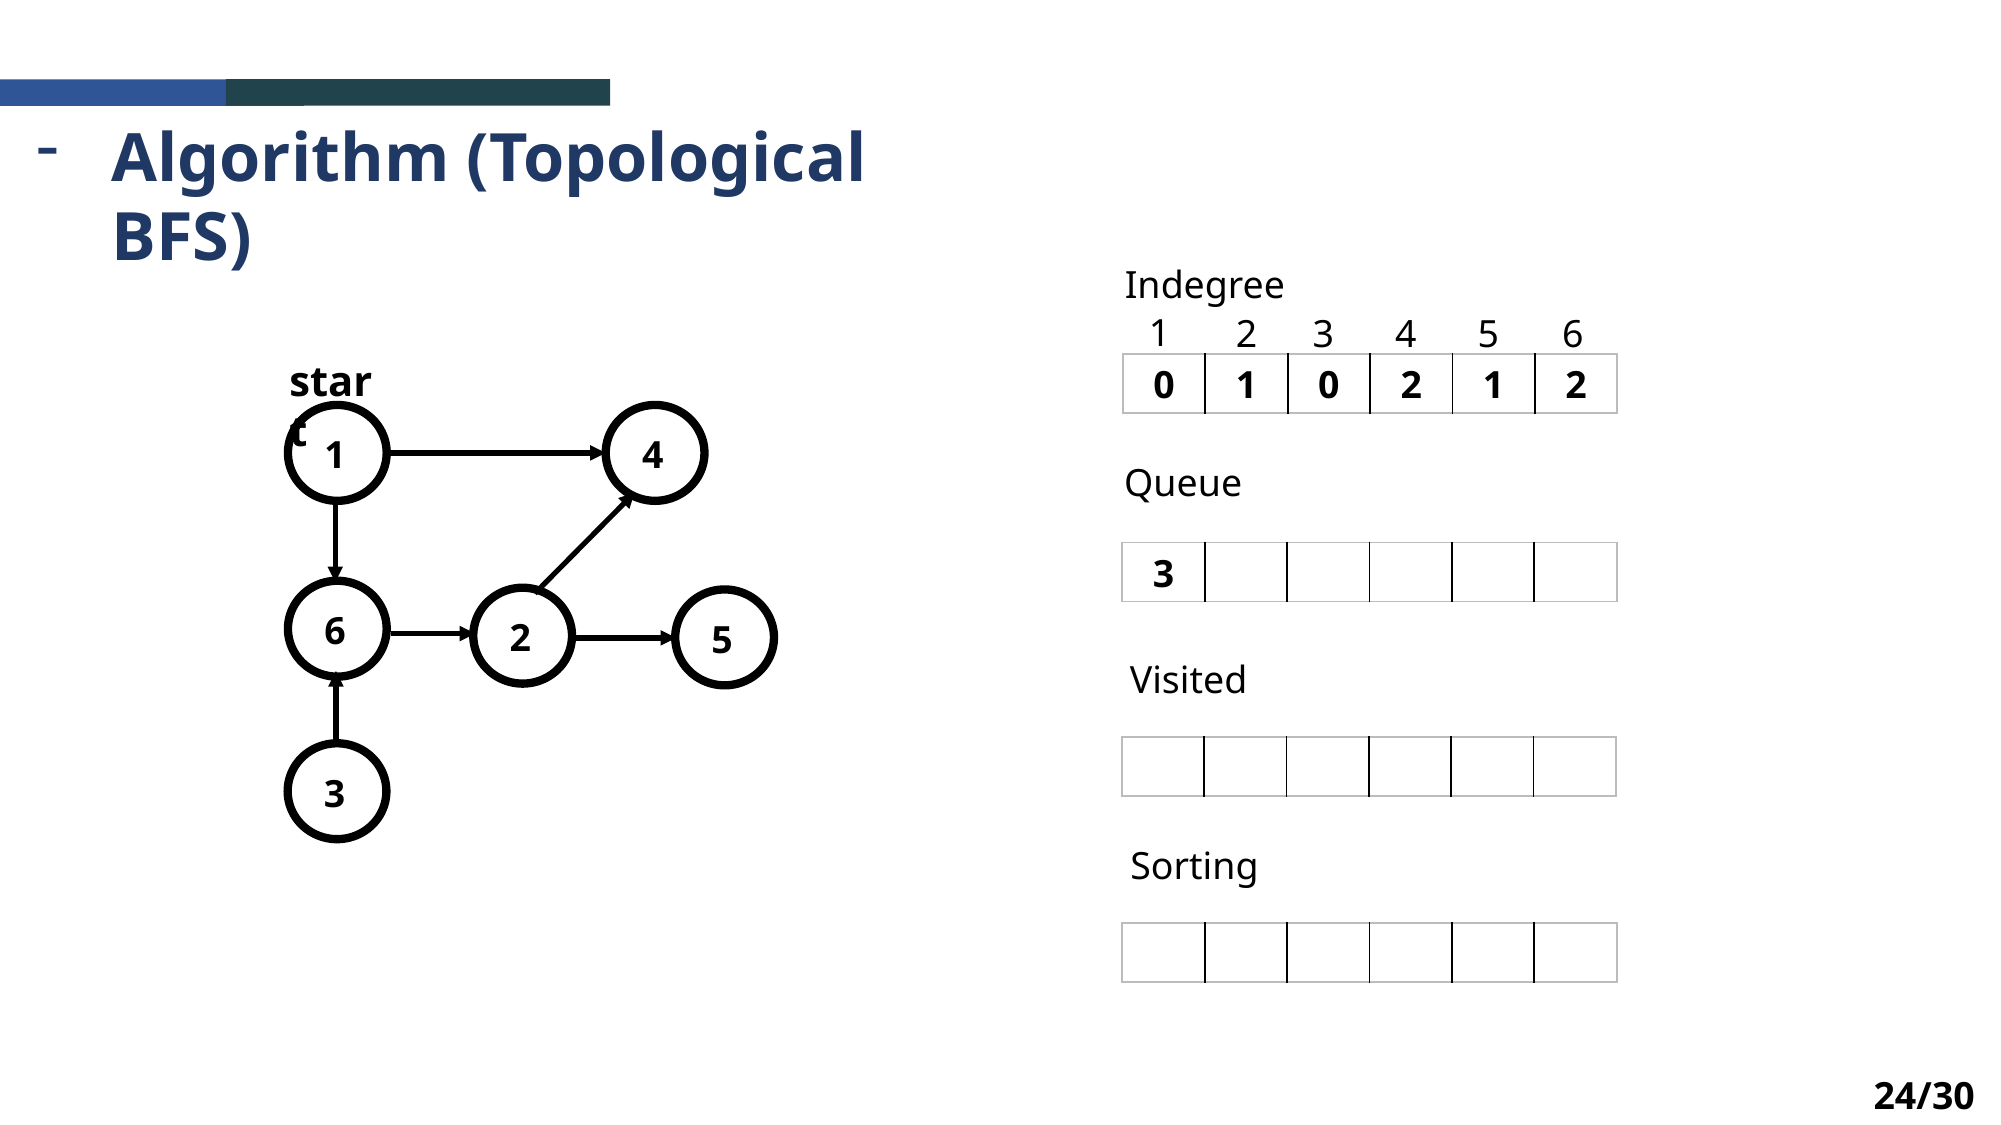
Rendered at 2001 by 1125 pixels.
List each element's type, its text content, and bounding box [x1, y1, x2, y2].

table_header [1370, 543, 1451, 601]
table_header [1452, 738, 1533, 795]
table_header [1288, 924, 1369, 981]
table_header 1 [1453, 355, 1534, 412]
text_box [605, 404, 705, 501]
table_header [1123, 738, 1203, 795]
table_header [1123, 924, 1204, 981]
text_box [0, 79, 611, 106]
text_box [287, 580, 387, 677]
table_header 1 [1206, 355, 1287, 412]
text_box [675, 589, 774, 686]
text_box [473, 587, 572, 684]
table_header [1453, 543, 1533, 601]
text_box 24/30 [1858, 1064, 2000, 1125]
text_box 5 [1462, 302, 1525, 363]
text_box start [274, 347, 402, 463]
table_header 2 [1536, 355, 1616, 412]
table_header 0 [1289, 355, 1369, 412]
text_box Queue [1109, 451, 1527, 512]
table_header [1370, 924, 1451, 981]
text_box 2 [1221, 302, 1284, 363]
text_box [287, 743, 387, 840]
table_header 3 [1123, 543, 1204, 601]
text_box Algorithm (Topological BFS) [21, 106, 1026, 282]
table_header 2 [1371, 355, 1452, 412]
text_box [287, 404, 387, 501]
table_header [1287, 738, 1368, 795]
table_header [1453, 924, 1533, 981]
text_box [534, 492, 635, 594]
table_header [1534, 738, 1615, 795]
text_box 1 [1134, 301, 1197, 362]
table_header 0 [1124, 355, 1204, 412]
text_box 4 [1380, 302, 1443, 363]
table_header [1370, 738, 1450, 795]
table_header [1535, 543, 1616, 601]
text_box Indegree [1110, 253, 1528, 314]
table_header [1206, 543, 1286, 601]
text_box Sorting [1115, 834, 1534, 895]
table_header [1206, 924, 1286, 981]
text_box Visited [1115, 648, 1533, 709]
table_header [1535, 924, 1616, 981]
text_box 3 [1297, 302, 1360, 363]
text_box 6 [1547, 302, 1610, 363]
table_header [1288, 543, 1369, 601]
table_header [1205, 738, 1286, 795]
